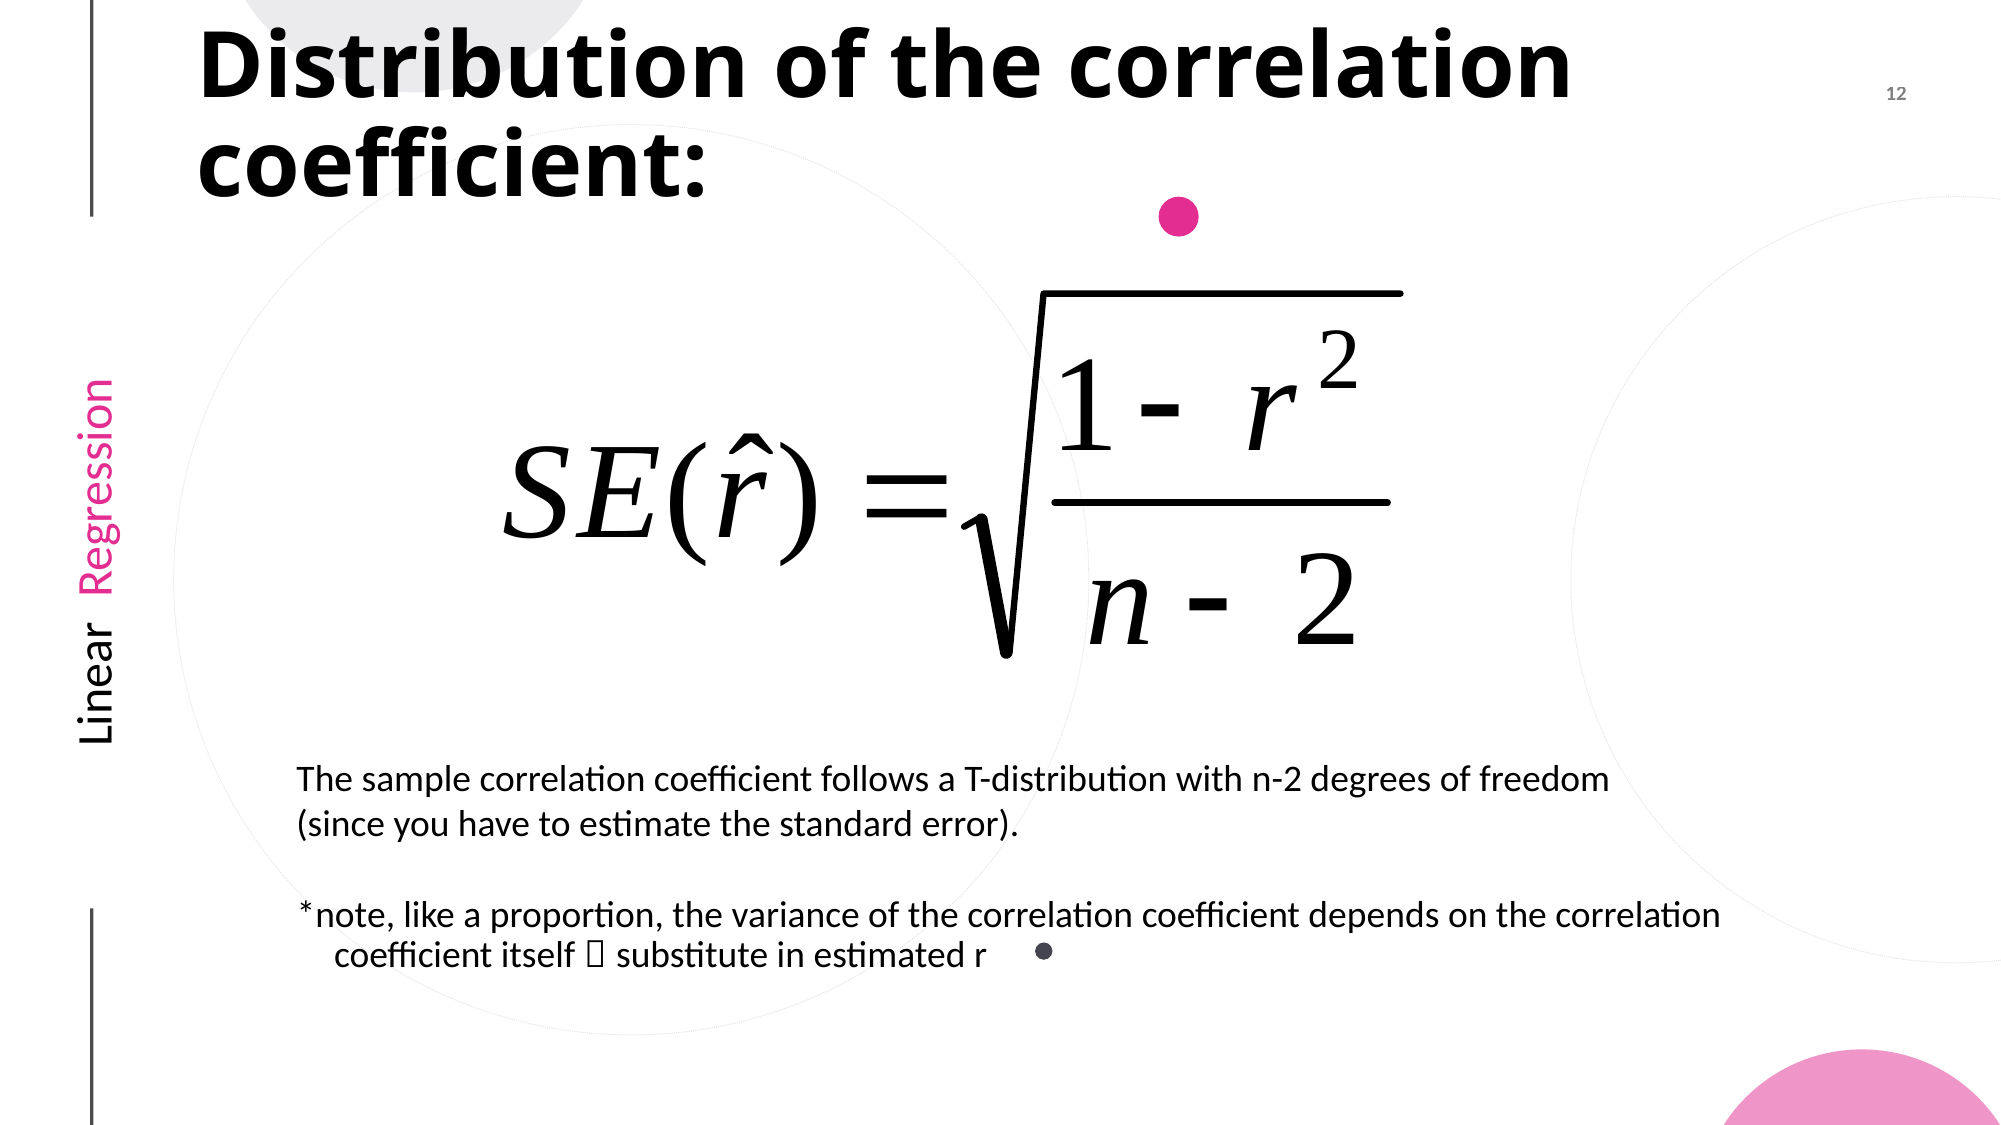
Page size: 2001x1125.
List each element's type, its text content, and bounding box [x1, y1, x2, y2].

text_box The sample correlation coefficient follows a T-distribution with n-2 degrees of freedom (since you have to estimate the standard error). [281, 746, 1681, 852]
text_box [477, 262, 1429, 687]
list *note, like a proportion, the variance of the correlation coefficient depends on the correlation coefficient itself  substitute in estimated r [281, 887, 1791, 994]
title Distribution of the correlation coefficient: [181, 59, 1863, 176]
